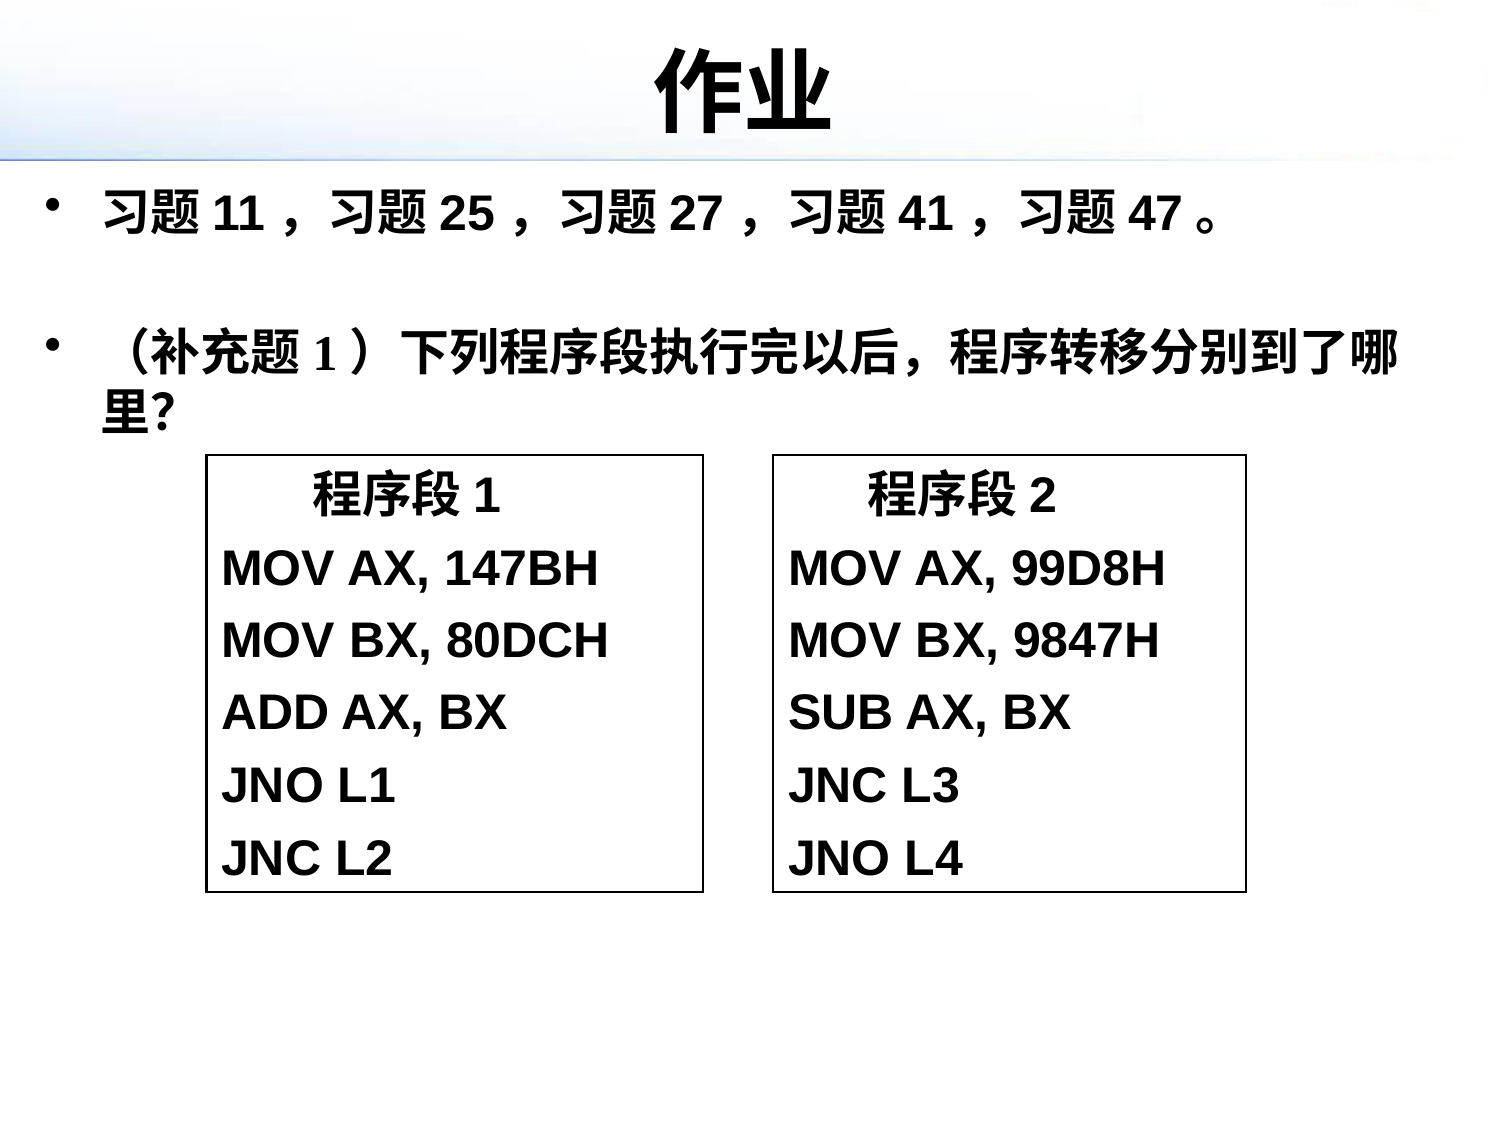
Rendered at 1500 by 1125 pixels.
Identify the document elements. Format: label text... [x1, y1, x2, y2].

text_box 程序段1 MOV AX, 147BH MOV BX, 80DCH ADD AX, BX JNO L1 JNC L2 [206, 455, 703, 893]
picture [0, 0, 1500, 161]
title 作业 [29, 31, 1459, 147]
text_box 程序段2 MOV AX, 99D8H MOV BX, 9847H SUB AX, BX JNC L3 JNO L4 [773, 455, 1247, 893]
list 习题11，习题25，习题27，习题41，习题47。 （补充题1）下列程序段执行完以后，程序转移分别到了哪里？ [29, 172, 1459, 421]
